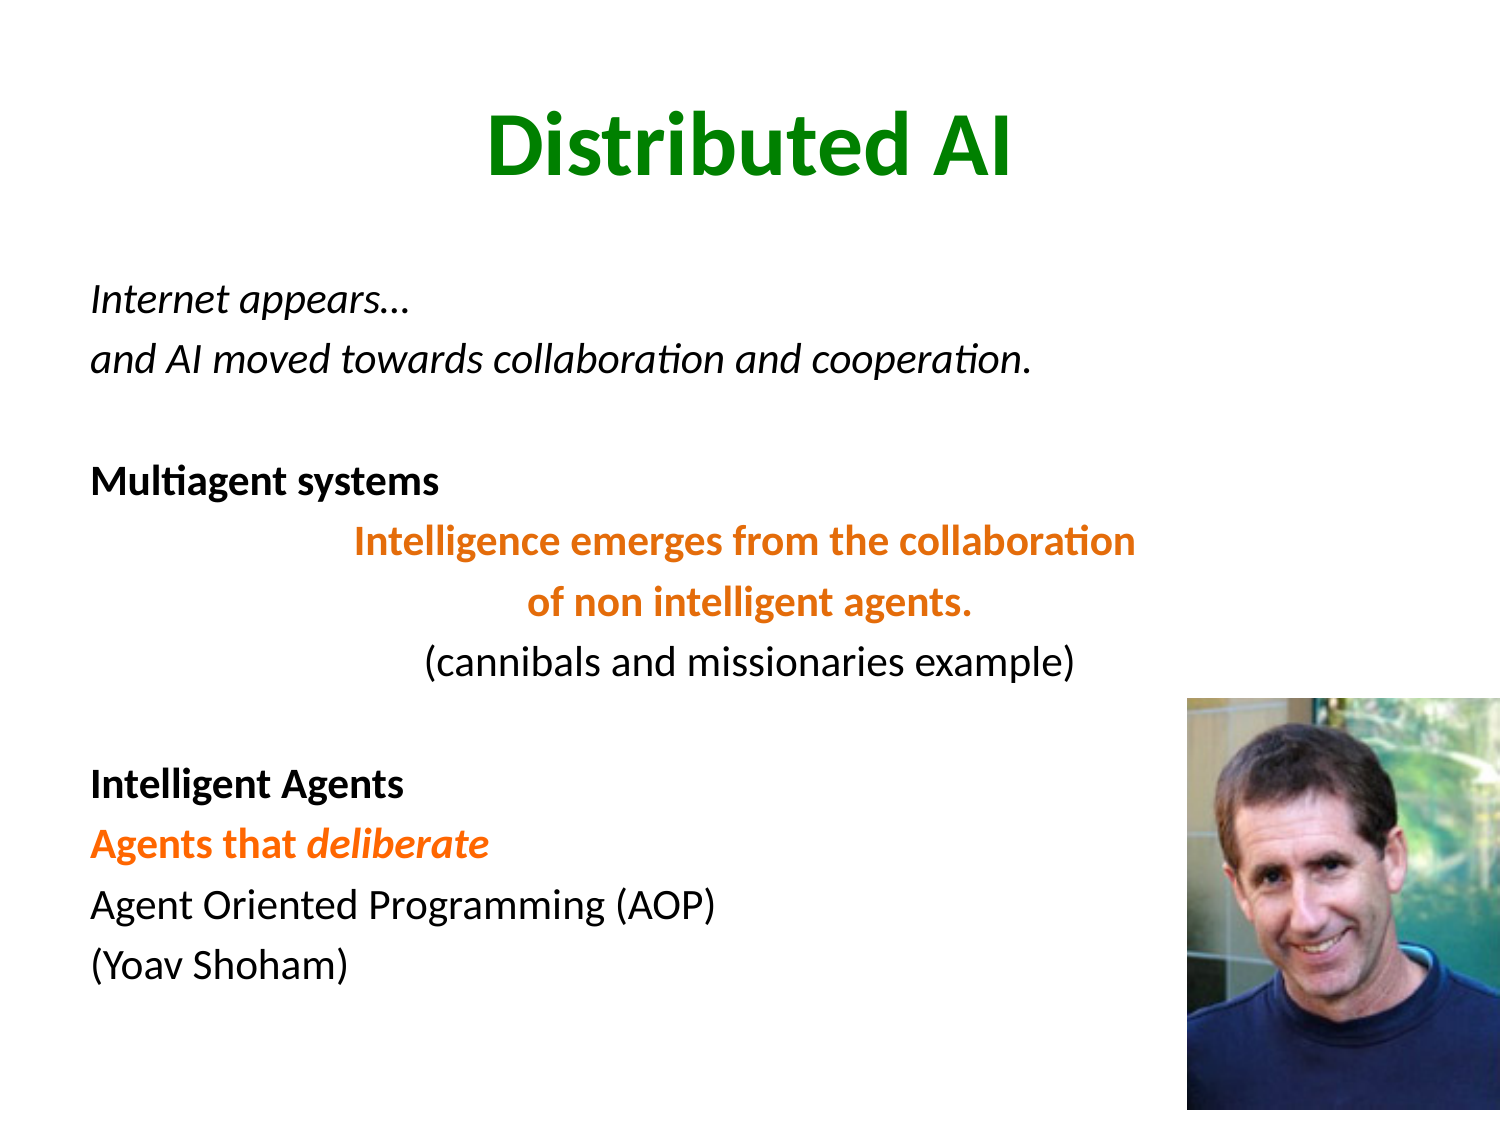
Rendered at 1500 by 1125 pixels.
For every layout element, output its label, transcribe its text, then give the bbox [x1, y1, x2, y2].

list Internet appears… and AI moved towards collaboration and cooperation. Multiagent systems Intelligence emerges from the collaboration of non intelligent agents. (cannibals and missionaries example) Intelligent Agents Agents that deliberate Agent Oriented Programming (AOP) (Yoav Shoham) [75, 262, 1425, 1005]
picture [1187, 698, 1500, 1110]
title Distributed AI [75, 45, 1425, 233]
